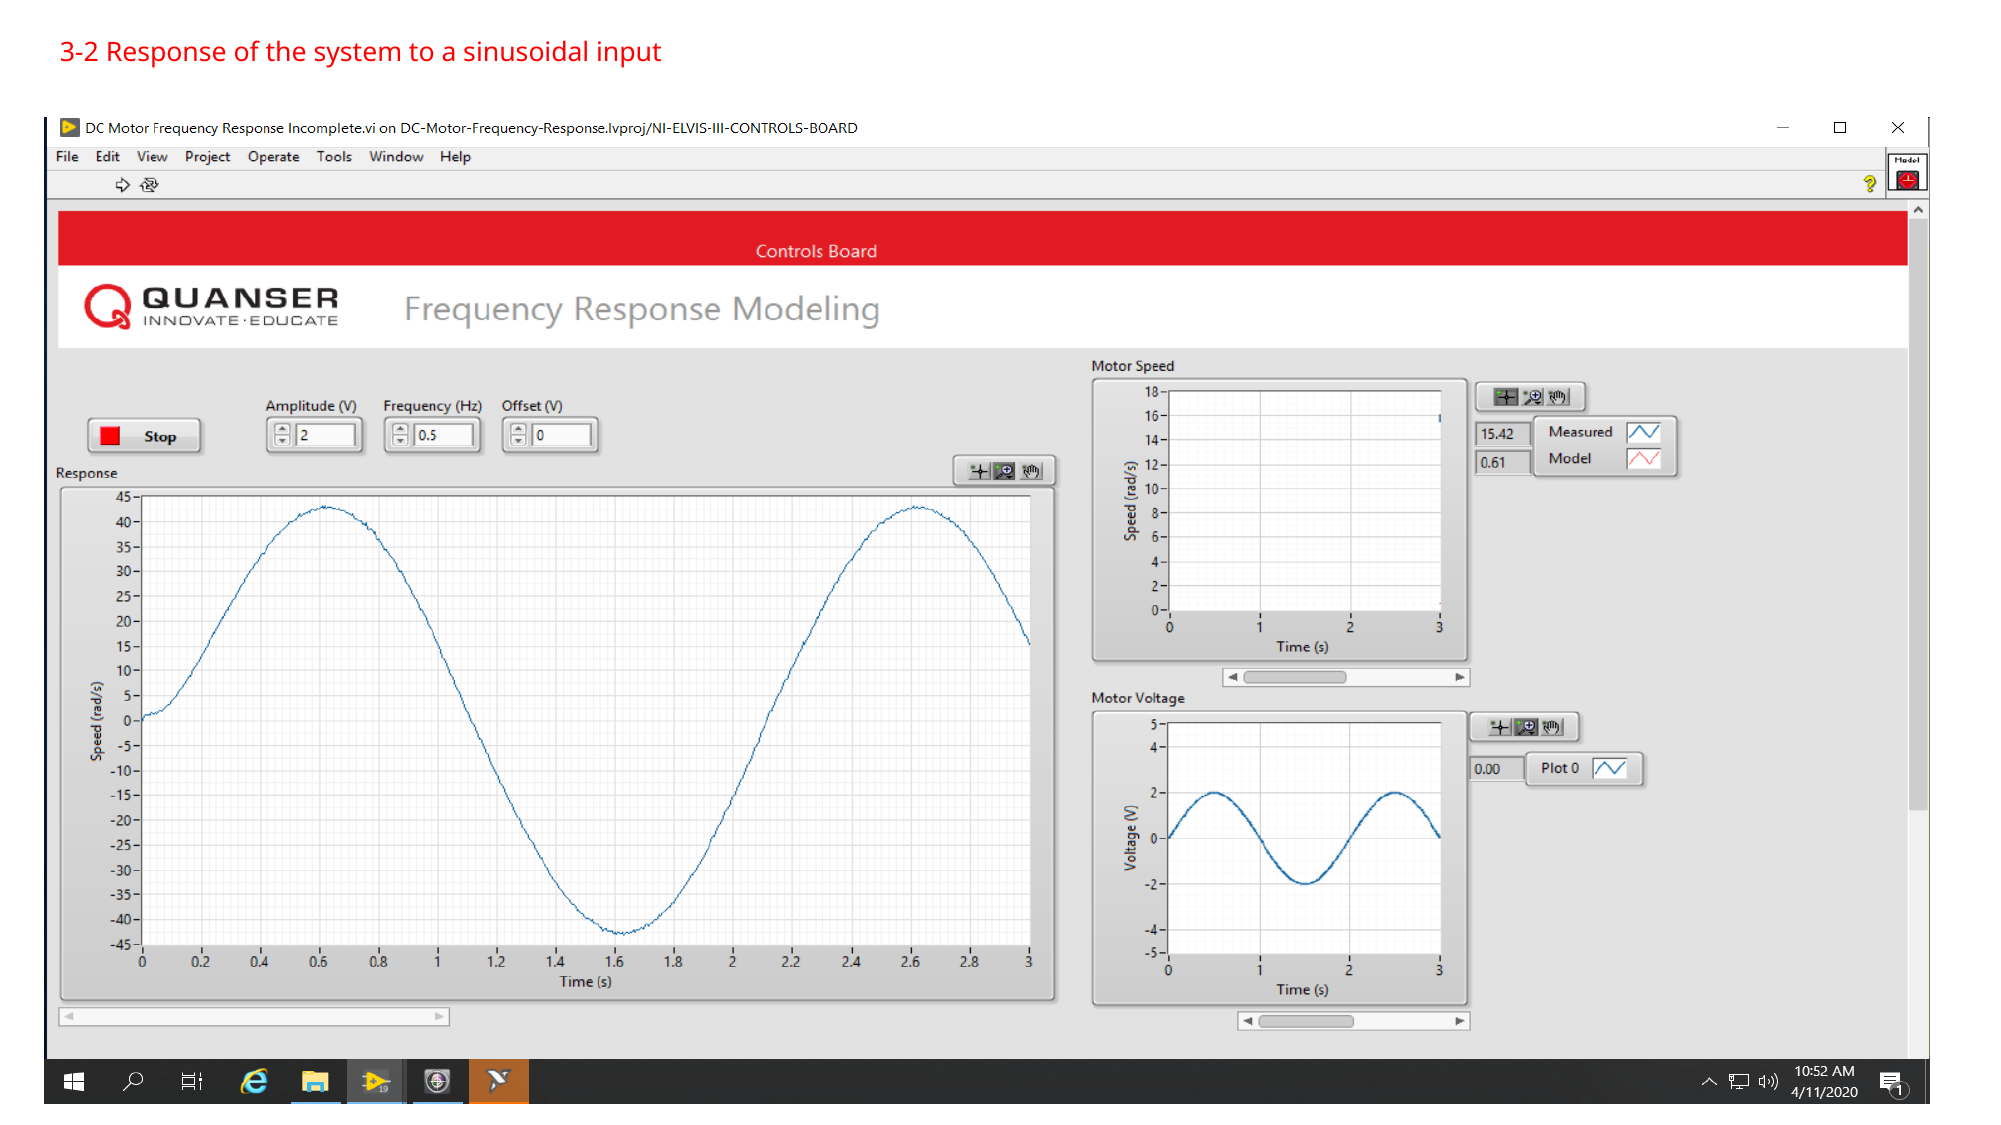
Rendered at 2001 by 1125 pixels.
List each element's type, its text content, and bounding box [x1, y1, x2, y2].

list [44, 117, 1930, 1104]
title 3-2 Response of the system to a sinusoidal input [44, 30, 1838, 75]
